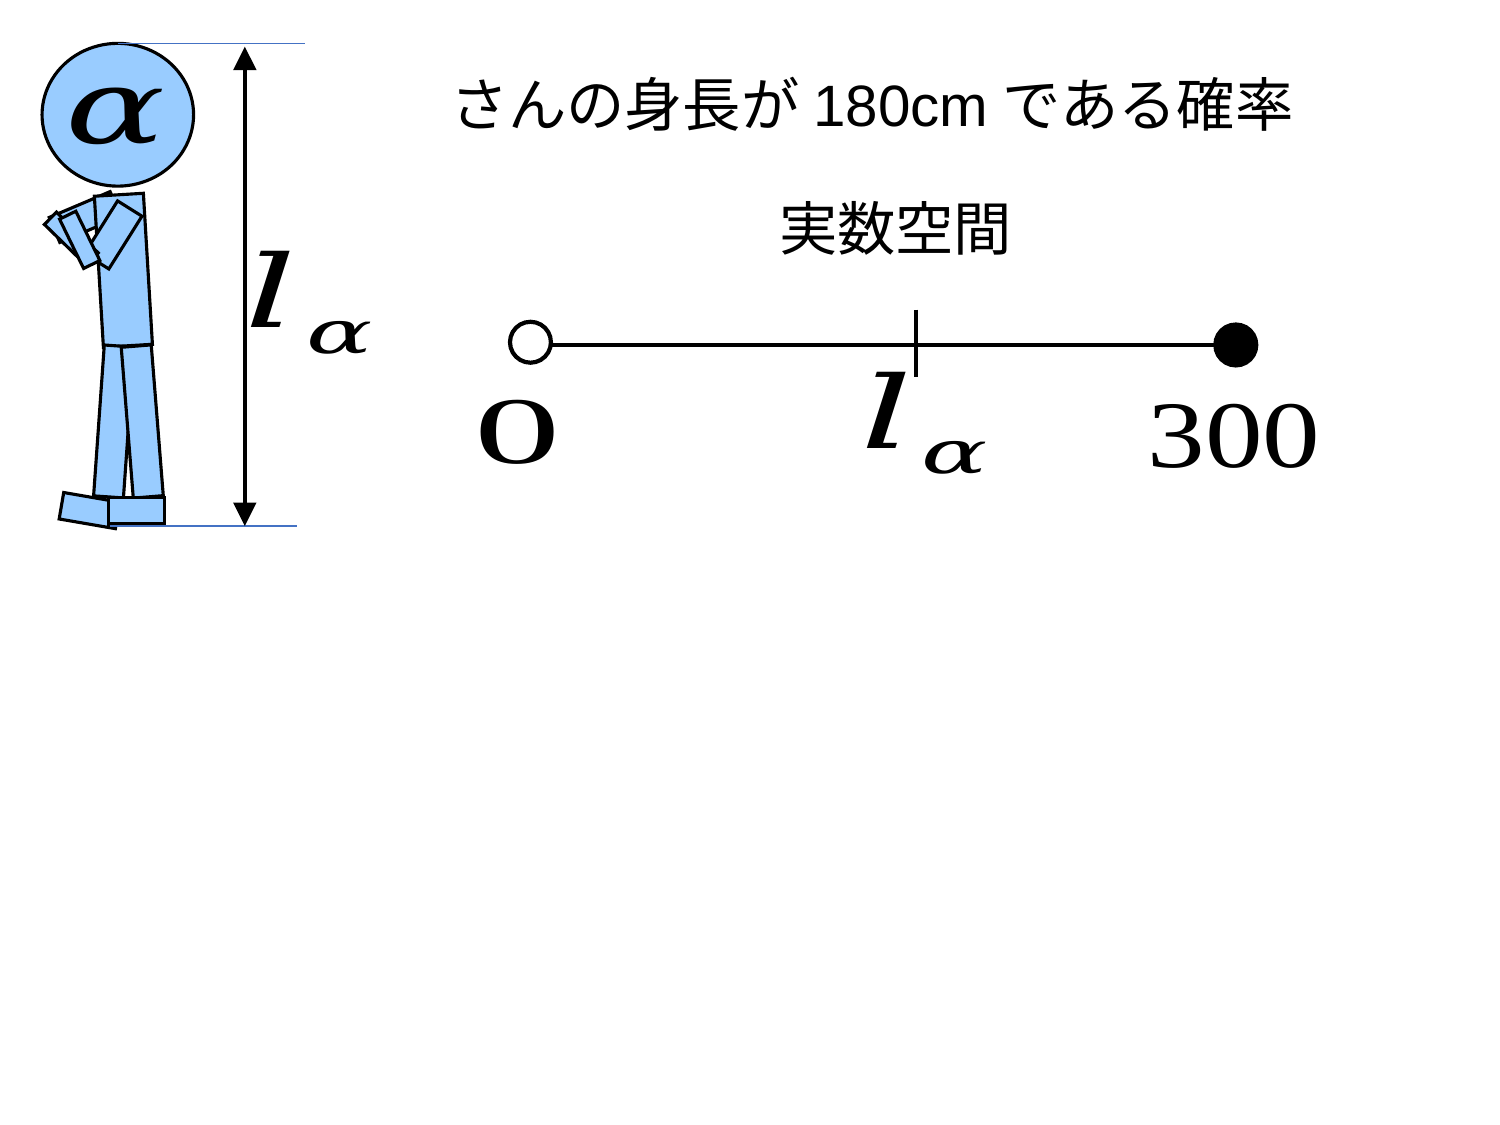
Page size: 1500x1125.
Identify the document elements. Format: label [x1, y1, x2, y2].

text_box [508, 320, 552, 364]
text_box [1214, 323, 1258, 367]
text_box [42, 43, 373, 527]
